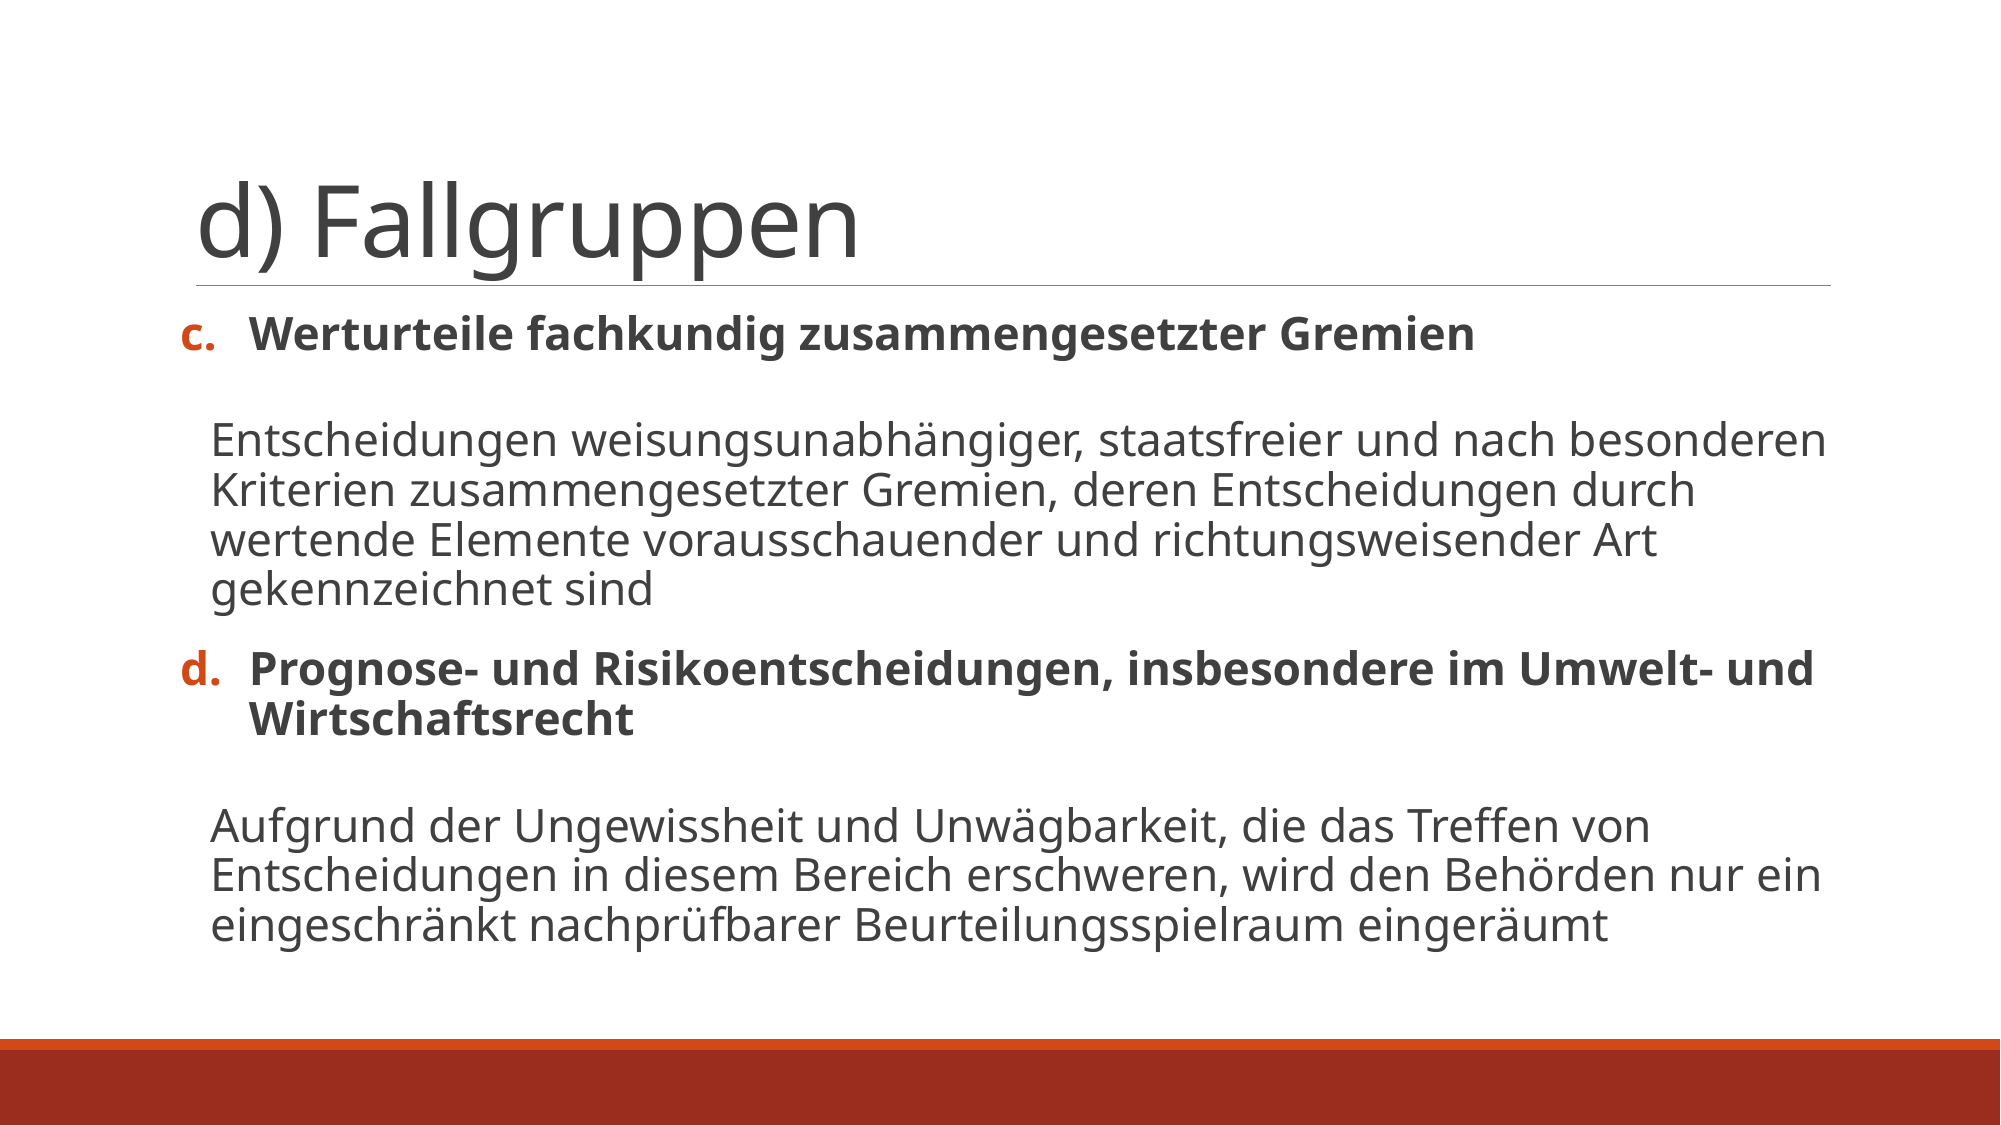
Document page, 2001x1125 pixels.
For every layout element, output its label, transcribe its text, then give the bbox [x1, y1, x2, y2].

title d) Fallgruppen [180, 47, 1830, 285]
list Werturteile fachkundig zusammengesetzter Gremien Entscheidungen weisungsunabhängiger, staatsfreier und nach besonderen Kriterien zusammengesetzter Gremien, deren Entscheidungen durch wertende Elemente vorausschauender und richtungsweisender Art gekennzeichnet sind Prognose- und Risikoentscheidungen, insbesondere im Umwelt- und Wirtschaftsrecht Aufgrund der Ungewissheit und Unwägbarkeit, die das Treffen von Entscheidungen in diesem Bereich erschweren, wird den Behörden nur ein eingeschränkt nachprüfbarer Beurteilungsspielraum eingeräumt [180, 302, 1830, 963]
